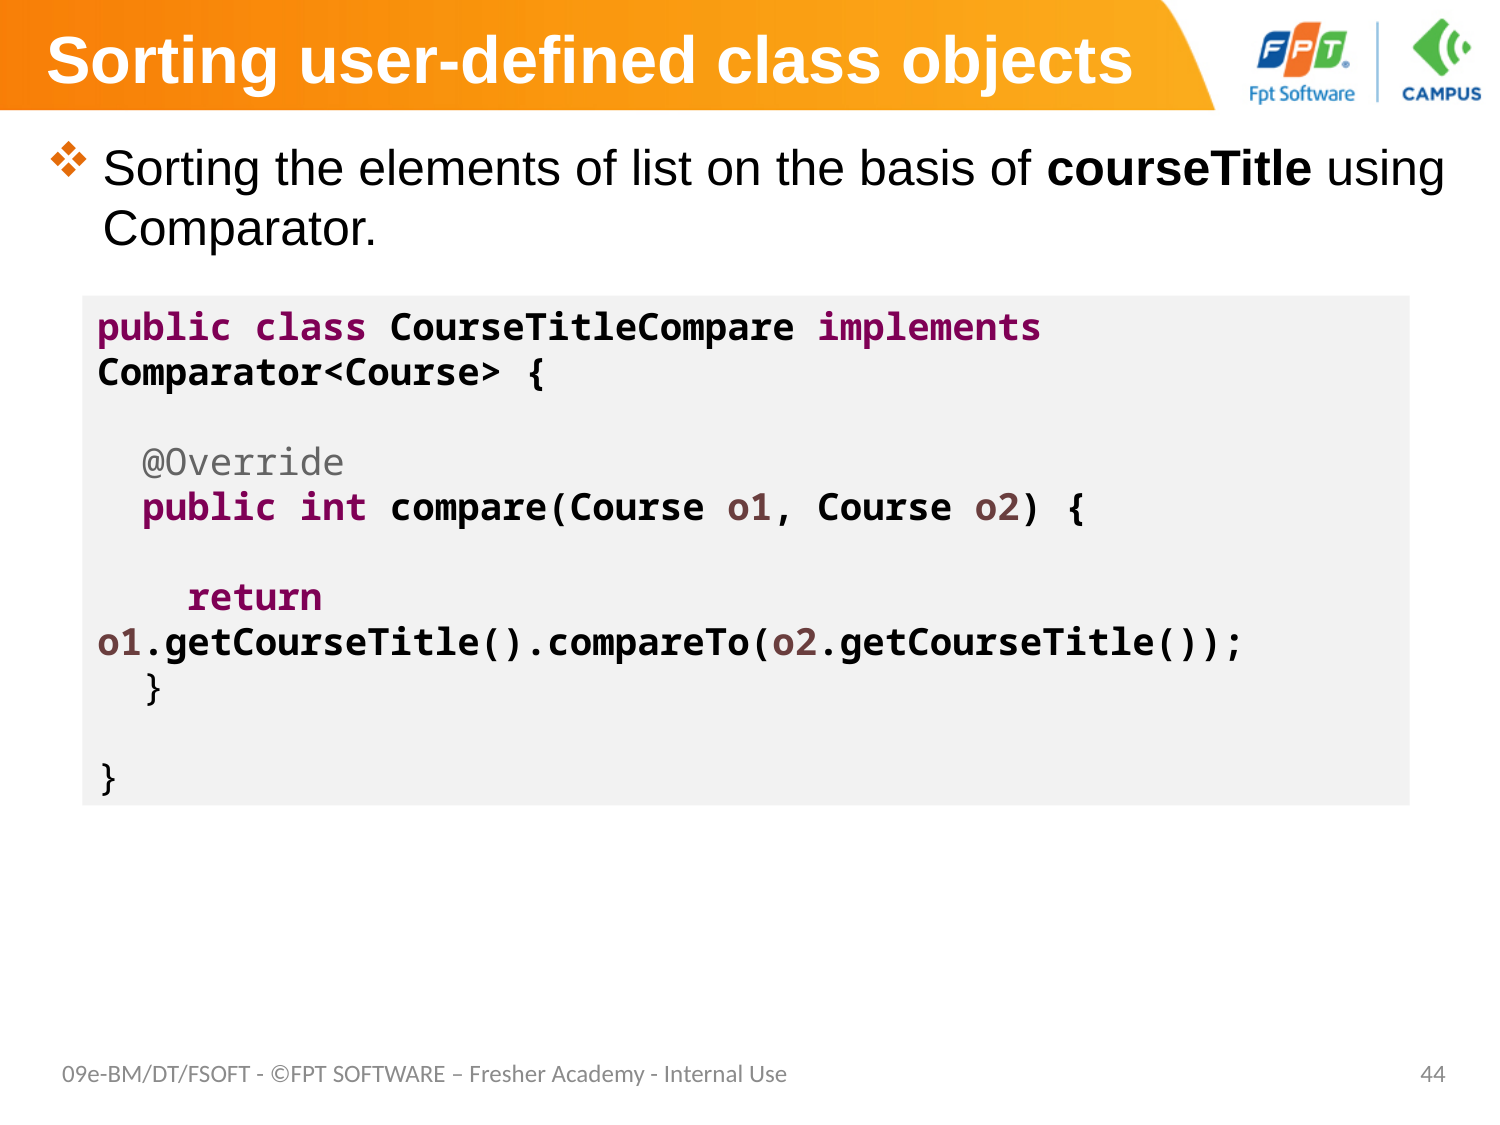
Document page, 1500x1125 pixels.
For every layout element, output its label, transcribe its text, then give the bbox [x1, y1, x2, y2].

picture [0, 0, 1500, 1125]
title Sorting user-defined class objects [31, 3, 1461, 111]
text_box public class CourseTitleCompare implements Comparator<Course> { @Override public int compare(Course o1, Course o2) { return o1.getCourseTitle().compareTo(o2.getCourseTitle()); } } [82, 295, 1410, 806]
slide_number 44 [1074, 1042, 1461, 1103]
footer 09e-BM/DT/FSOFT - ©FPT SOFTWARE – Fresher Academy - Internal Use [31, 1042, 820, 1103]
list Sorting the elements of list on the basis of courseTitle using Comparator. [31, 127, 1461, 1020]
